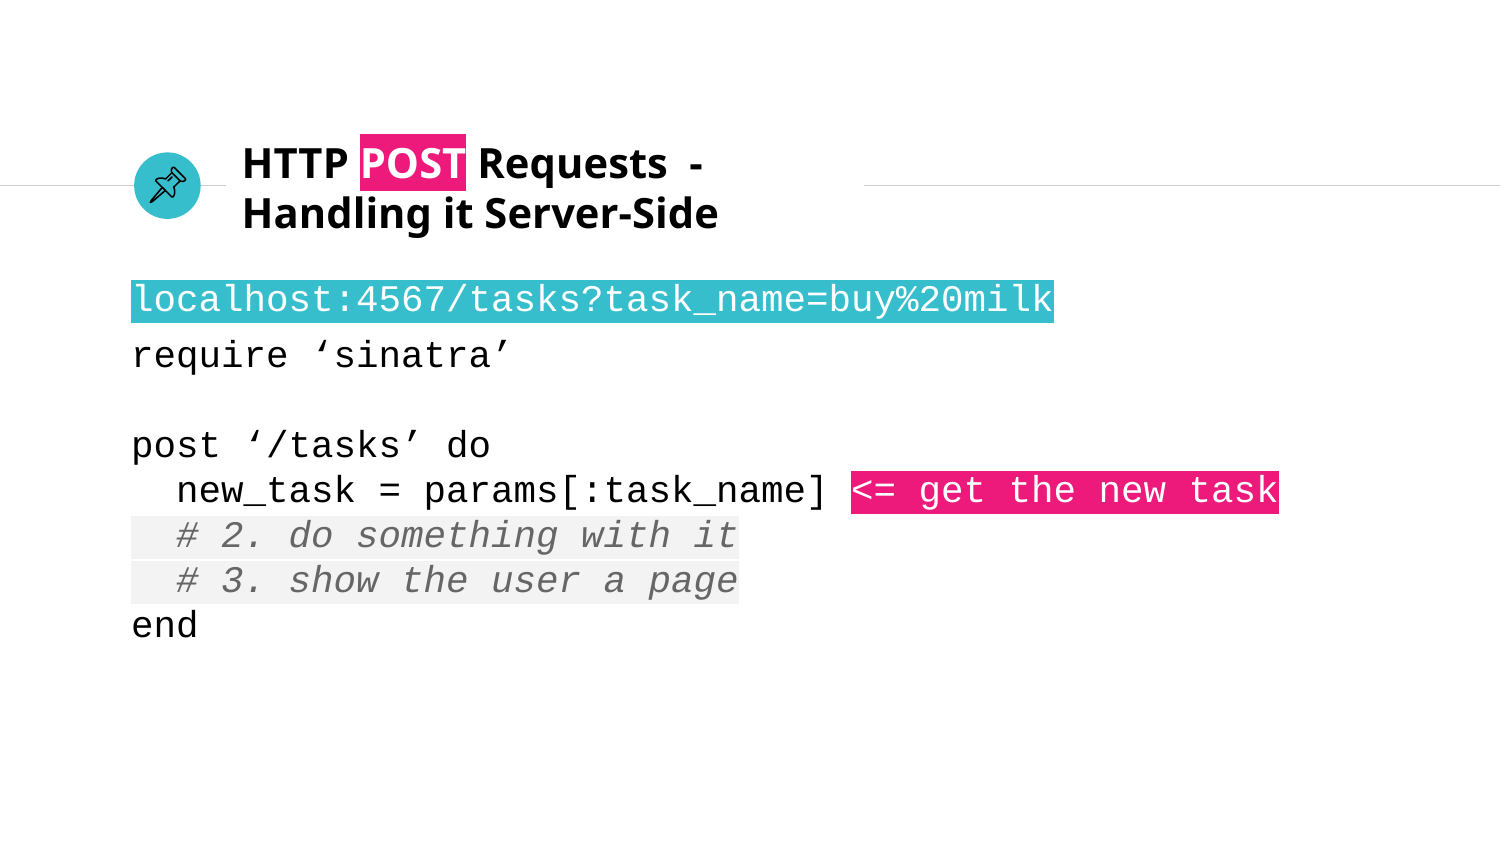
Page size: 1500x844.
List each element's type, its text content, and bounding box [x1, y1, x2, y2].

list require ‘sinatra’ post ‘/tasks’ do new_task = params[:task_name] <= get the new task # 2. do something with it # 3. show the user a page end [116, 315, 1476, 826]
title HTTP POST Requests - Handling it Server-Side [226, 151, 863, 223]
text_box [150, 166, 186, 203]
text_box localhost:4567/tasks?task_name=buy%20milk [116, 259, 1459, 331]
